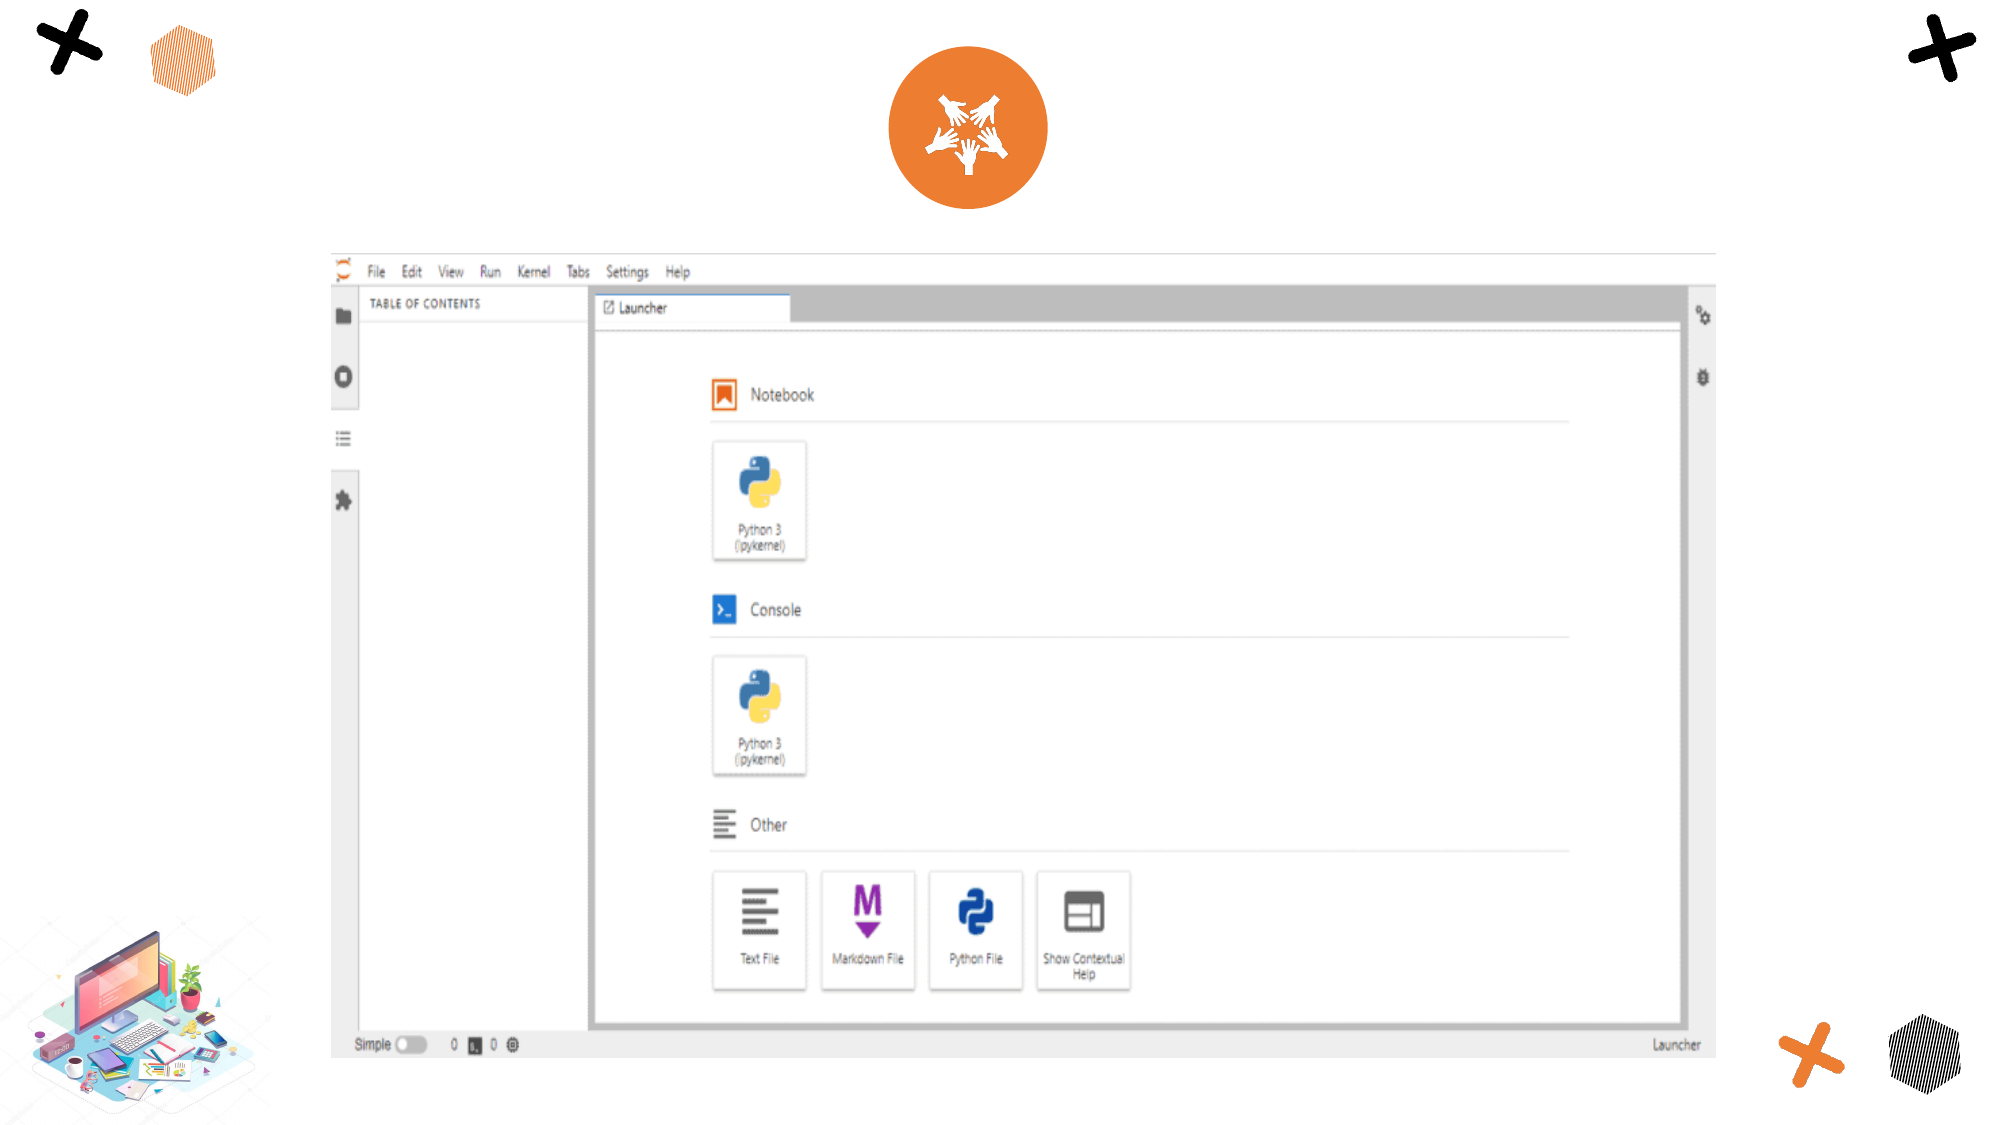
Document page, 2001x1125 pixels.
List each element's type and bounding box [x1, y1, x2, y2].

picture [331, 253, 1716, 1058]
text_box [1884, 1019, 1966, 1090]
picture [0, 916, 271, 1125]
picture [923, 90, 1010, 180]
picture [1898, 4, 1986, 91]
text_box [147, 29, 219, 92]
picture [23, 0, 116, 88]
picture [1765, 1008, 1858, 1101]
text_box [888, 46, 1048, 209]
